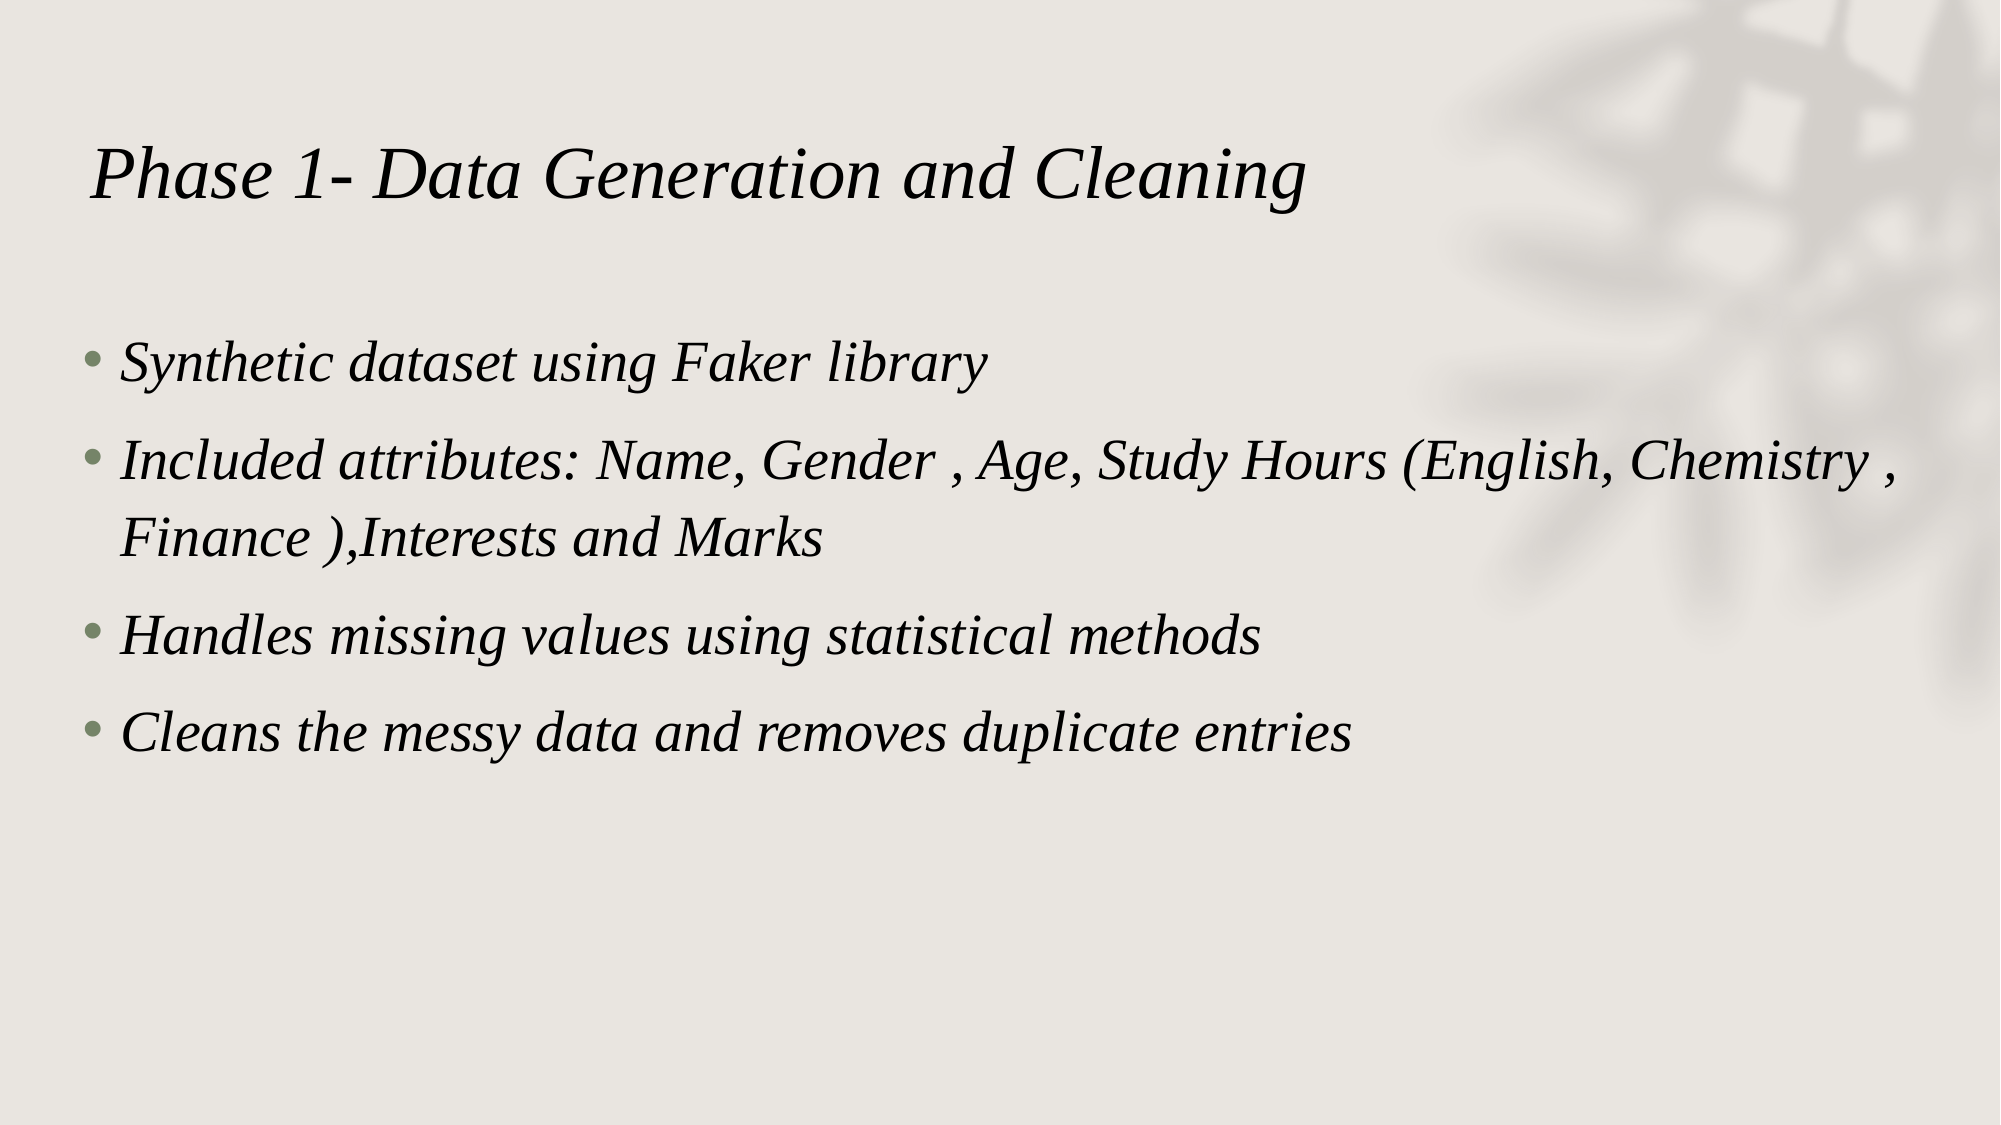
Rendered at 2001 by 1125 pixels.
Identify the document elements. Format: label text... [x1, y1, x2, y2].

list Synthetic dataset using Faker library Included attributes: Name, Gender , Age, Study Hours (English, Chemistry , Finance ),Interests and Marks Handles missing values using statistical methods Cleans the messy data and removes duplicate entries [67, 308, 1918, 912]
title Phase 1- Data Generation and Cleaning [75, 60, 1863, 278]
